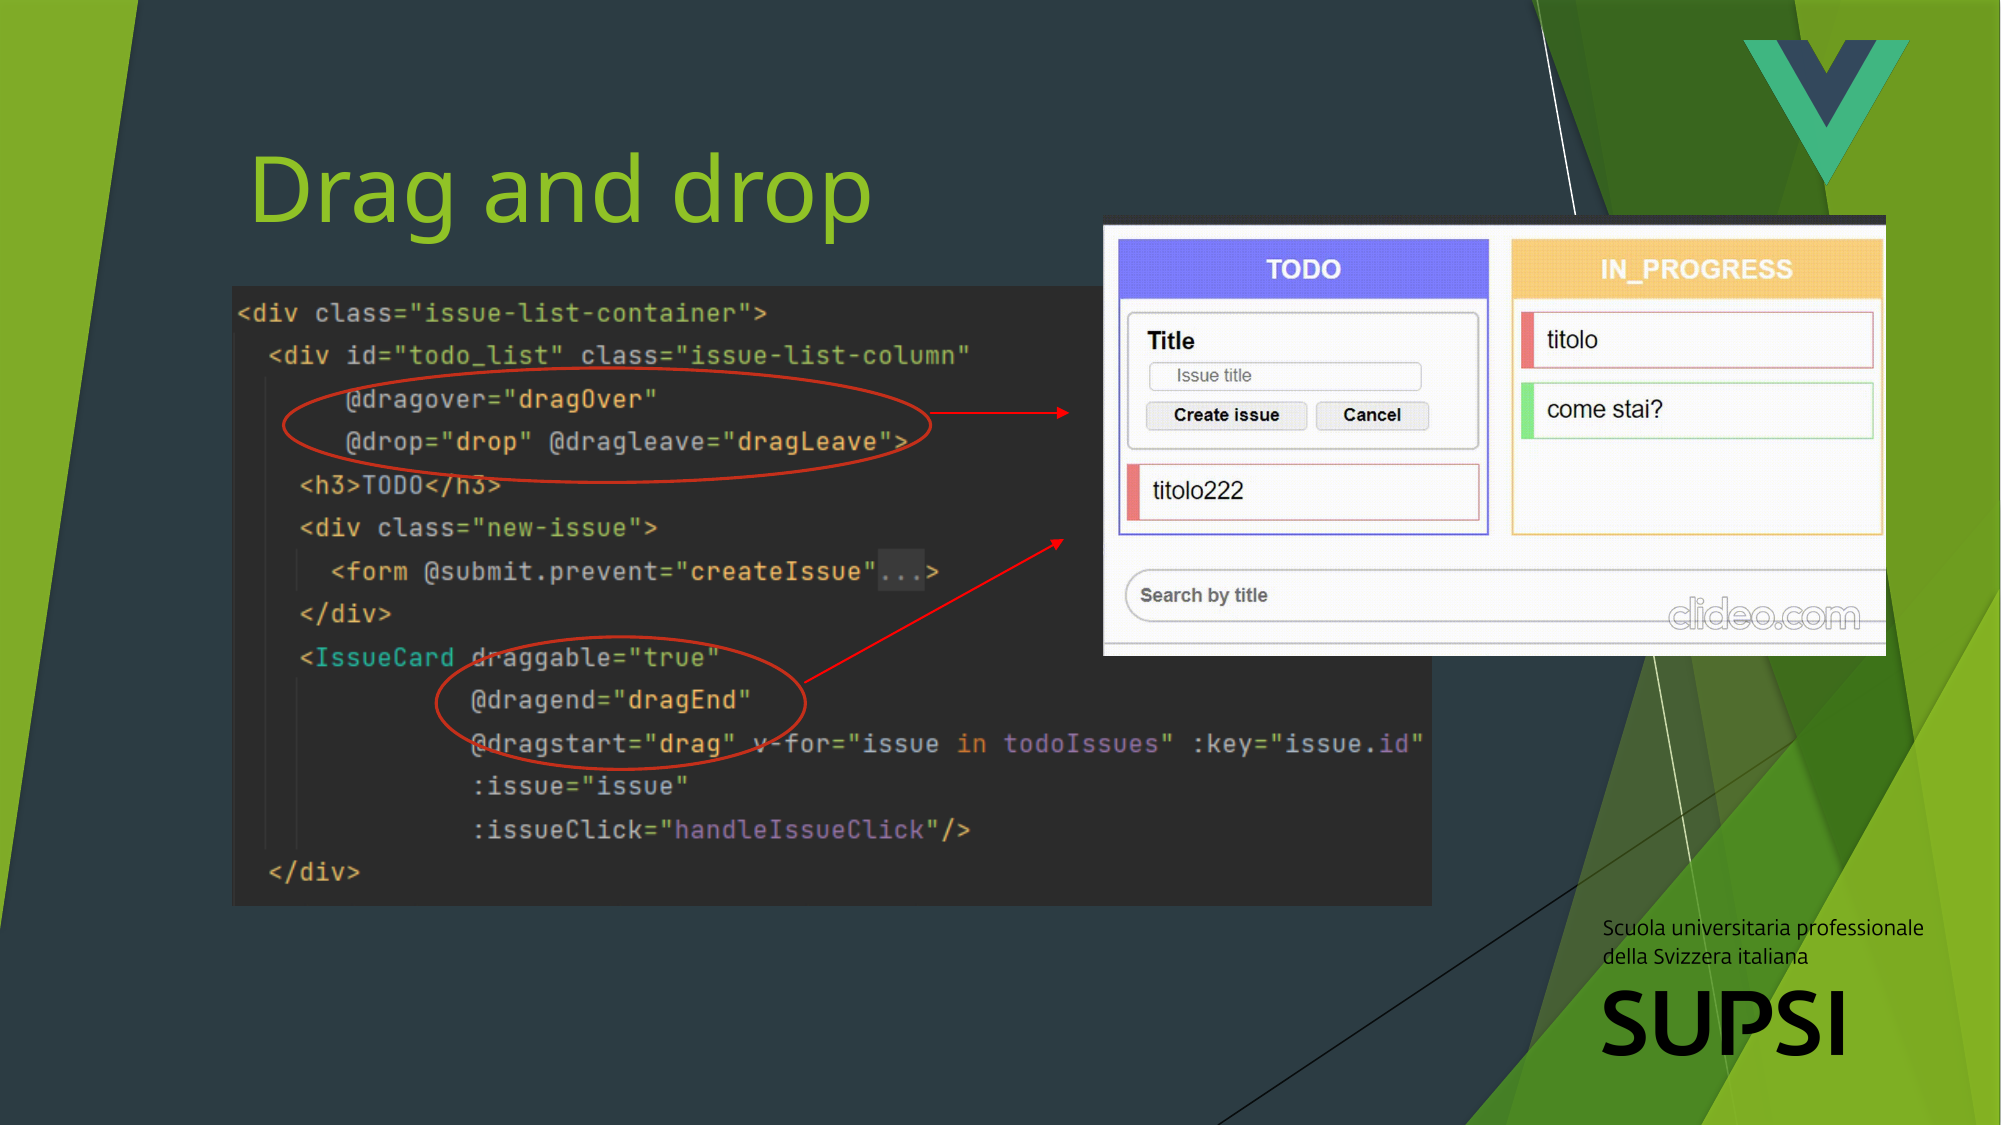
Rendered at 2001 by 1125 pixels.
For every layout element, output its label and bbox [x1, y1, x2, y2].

picture [1601, 918, 1923, 1057]
text_box [0, 0, 2000, 1125]
picture [232, 215, 1886, 907]
text_box [804, 538, 1065, 683]
picture [1742, 40, 1911, 186]
